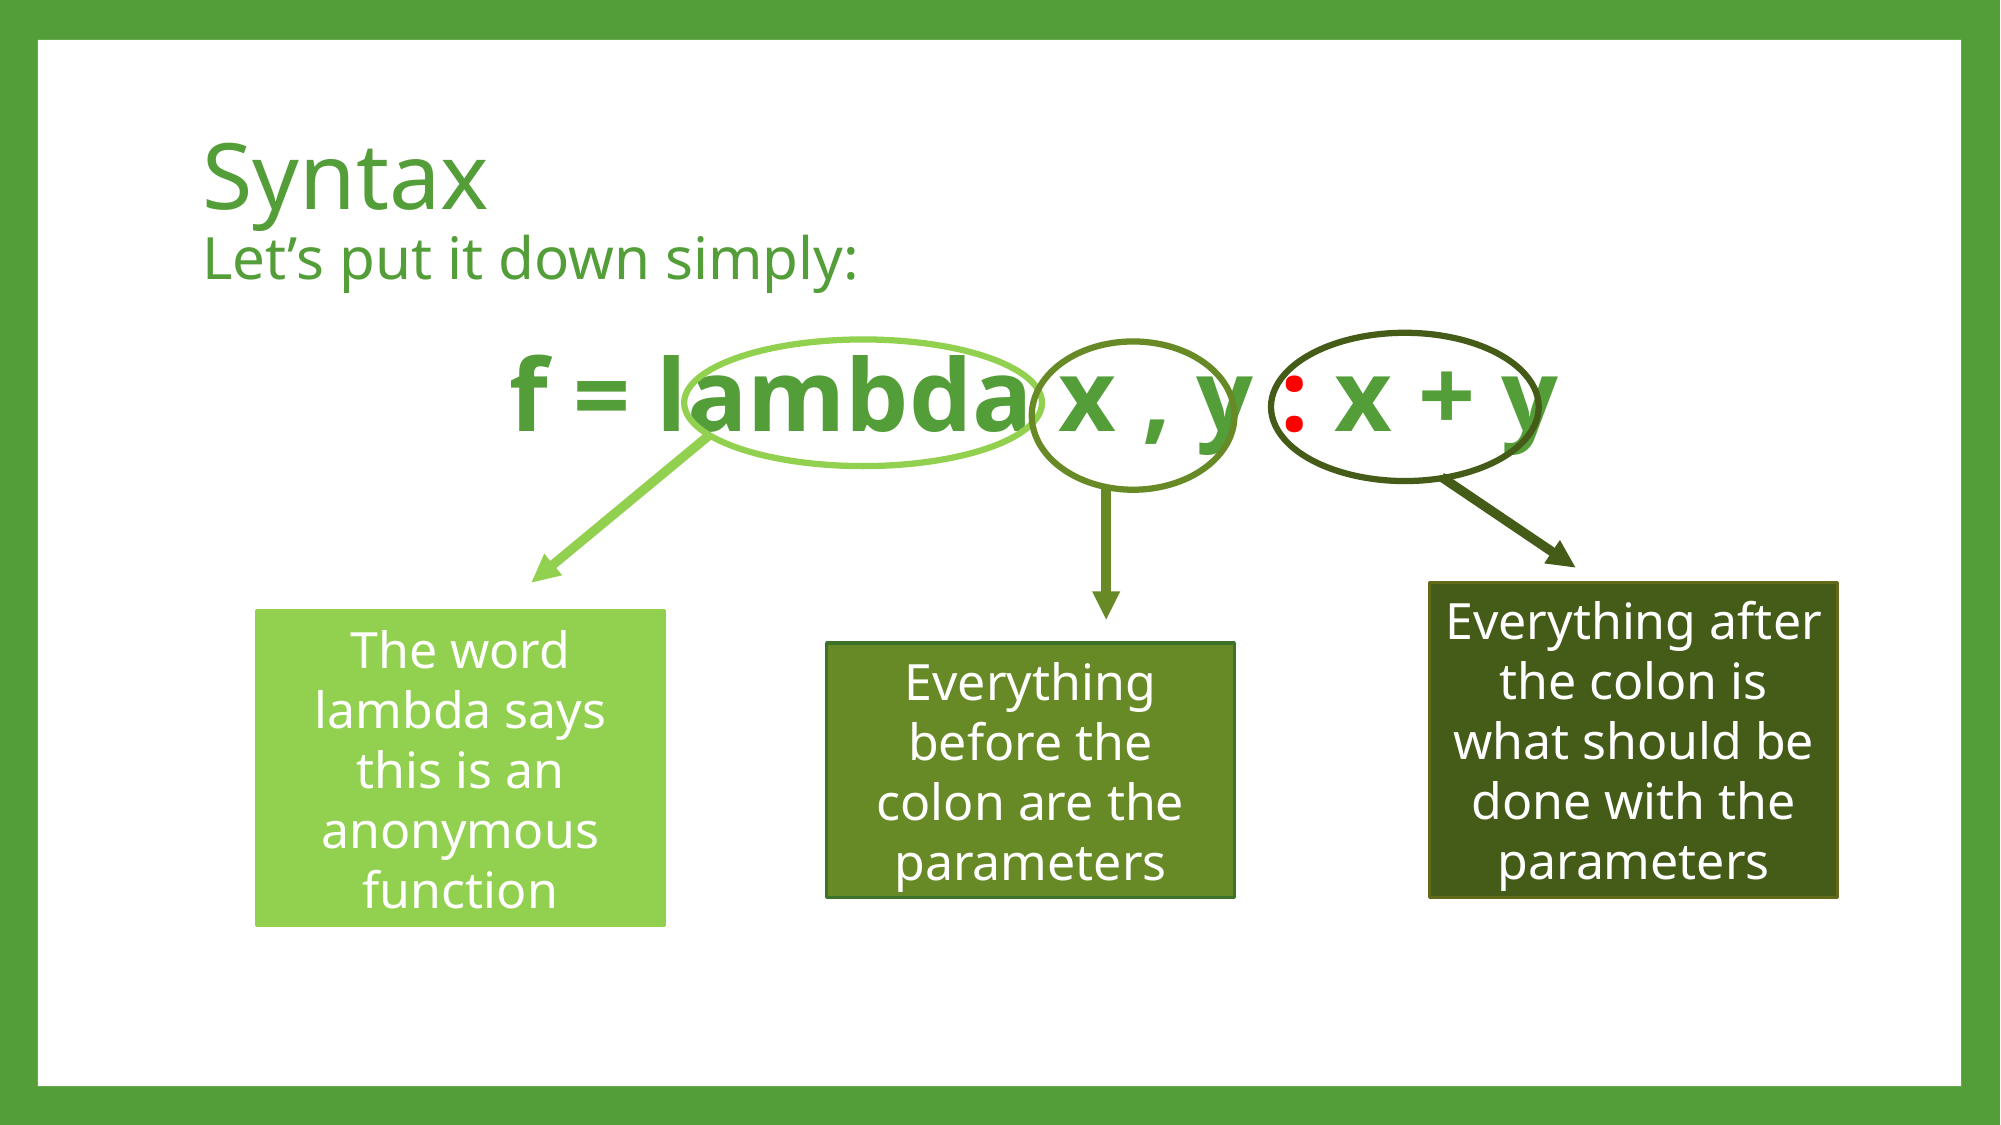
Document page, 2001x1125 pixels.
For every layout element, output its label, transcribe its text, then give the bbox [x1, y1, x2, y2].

text_box Everything before the colon are the parameters [826, 642, 1235, 898]
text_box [1441, 476, 1576, 568]
text_box [684, 339, 1038, 467]
text_box [1031, 341, 1235, 490]
text_box Everything after the colon is what should be done with the parameters [1429, 582, 1838, 898]
text_box The word lambda says this is an anonymous function [256, 610, 665, 926]
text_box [531, 433, 711, 583]
list f = lambda x , y : x + y [187, 337, 1874, 1000]
text_box [1270, 332, 1539, 482]
title Syntax Let’s put it down simply: [187, 99, 1808, 323]
